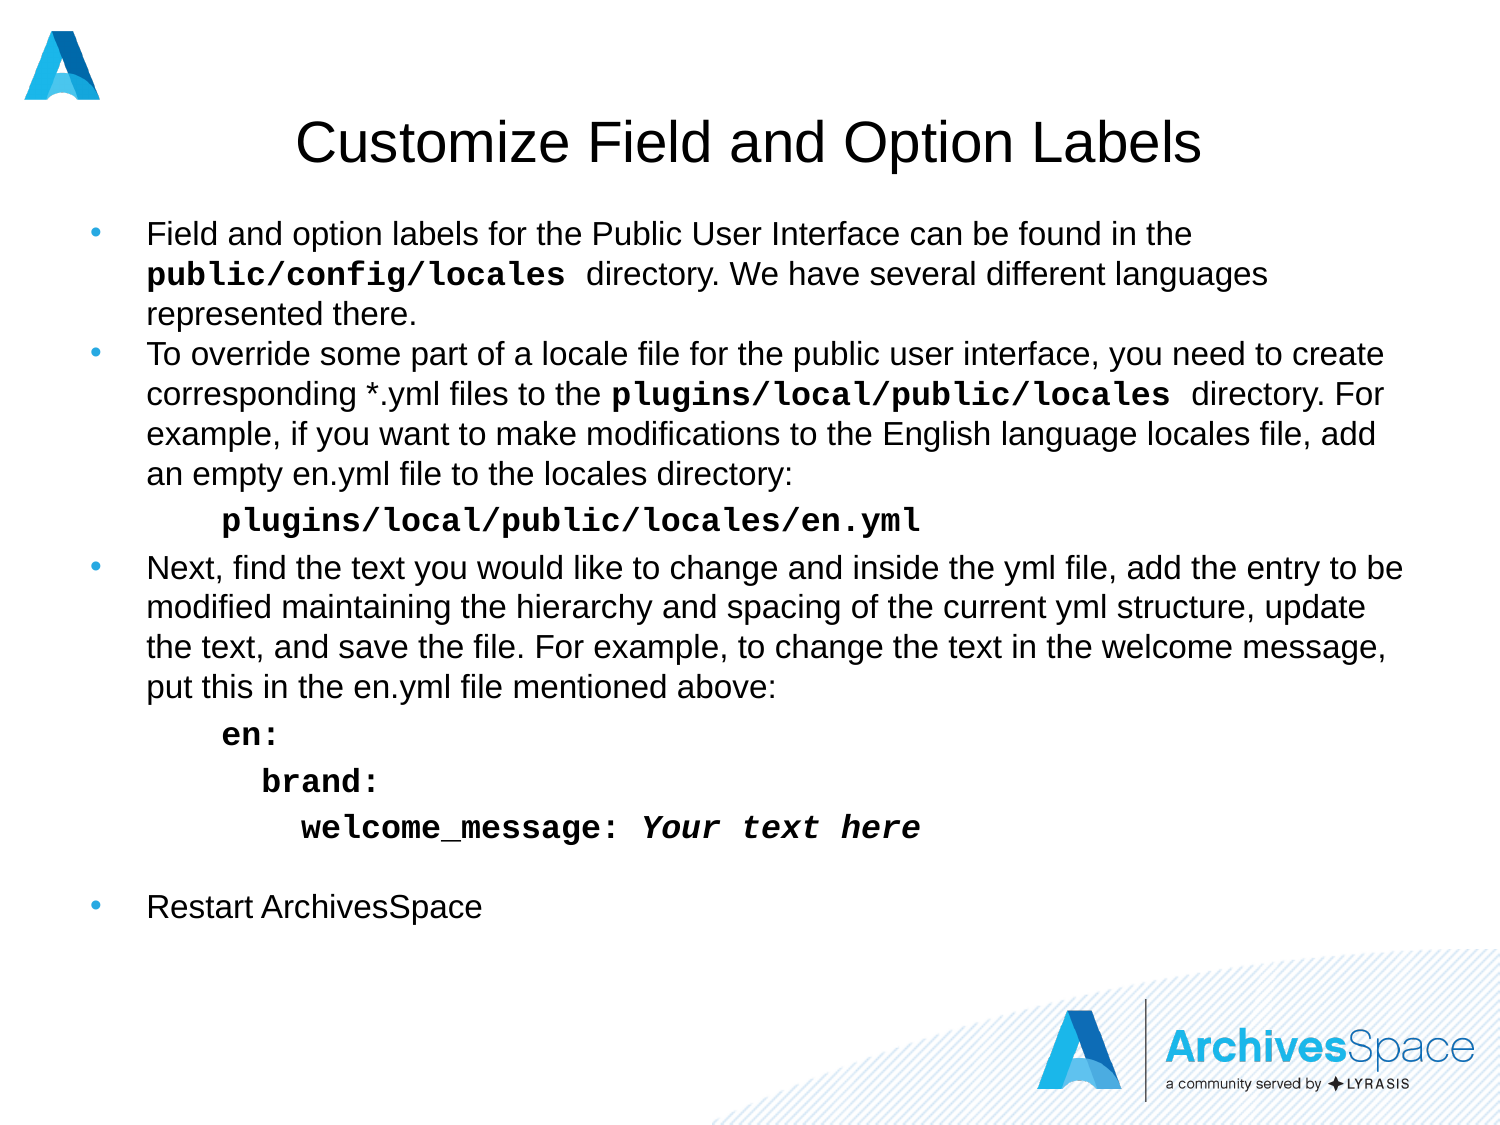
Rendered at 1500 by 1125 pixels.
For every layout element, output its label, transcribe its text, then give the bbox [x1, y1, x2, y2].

list Field and option labels for the Public User Interface can be found in the public/config/locales directory. We have several different languages represented there. To override some part of a locale file for the public user interface, you need to create corresponding *.yml files to the plugins/local/public/locales directory. For example, if you want to make modifications to the English language locales file, add an empty en.yml file to the locales directory: plugins/local/public/locales/en.yml Next, find the text you would like to change and inside the yml file, add the entry to be modified maintaining the hierarchy and spacing of the current yml structure, update the text, and save the file. For example, to change the text in the welcome message, put this in the en.yml file mentioned above: en: brand: welcome_message: Your text here Restart ArchivesSpace [75, 204, 1425, 1020]
picture [24, 31, 100, 100]
title Customize Field and Option Labels [75, 45, 1425, 204]
picture [712, 949, 1500, 1125]
